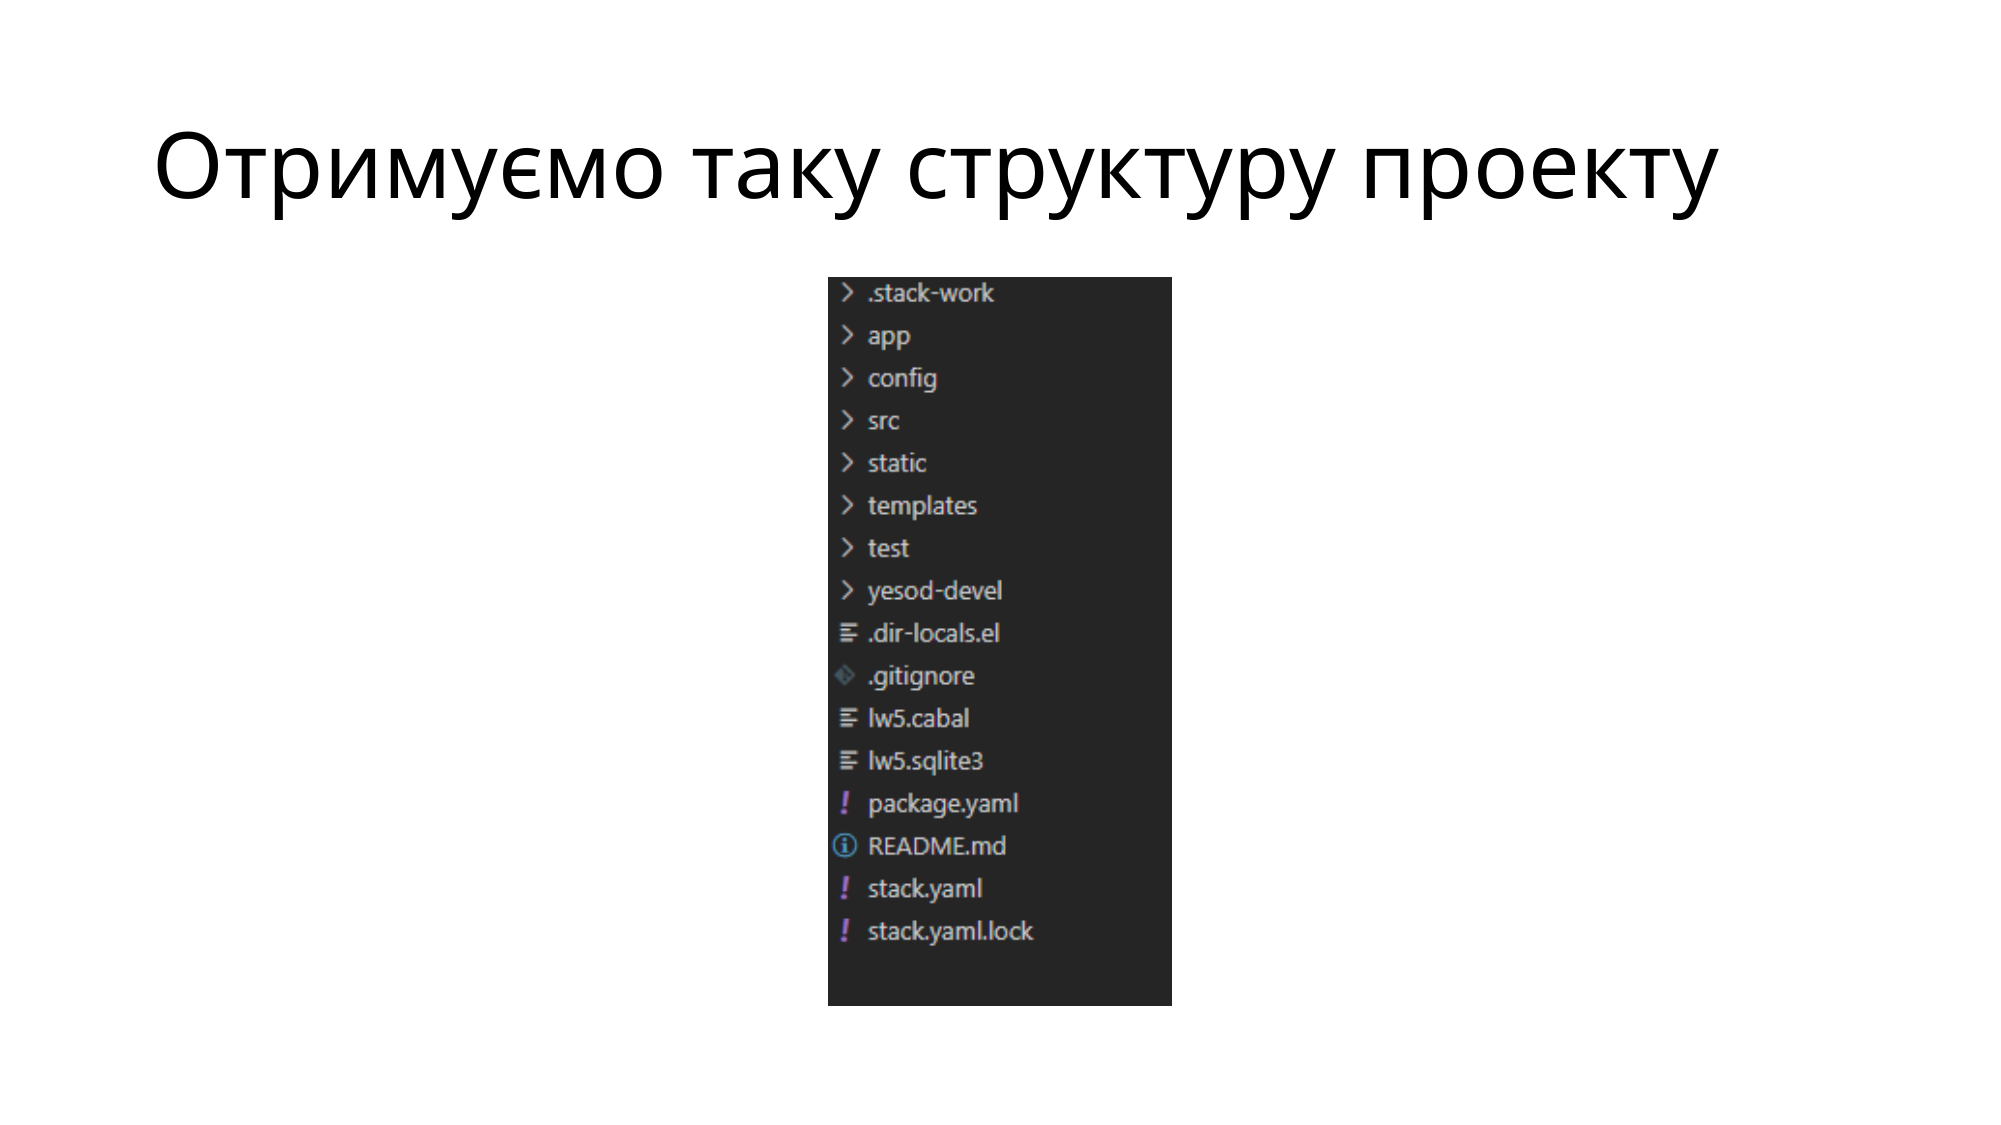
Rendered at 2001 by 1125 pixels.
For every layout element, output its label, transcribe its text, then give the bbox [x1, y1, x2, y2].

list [828, 277, 1172, 1006]
title Отримуємо таку структуру проекту [137, 59, 1863, 278]
